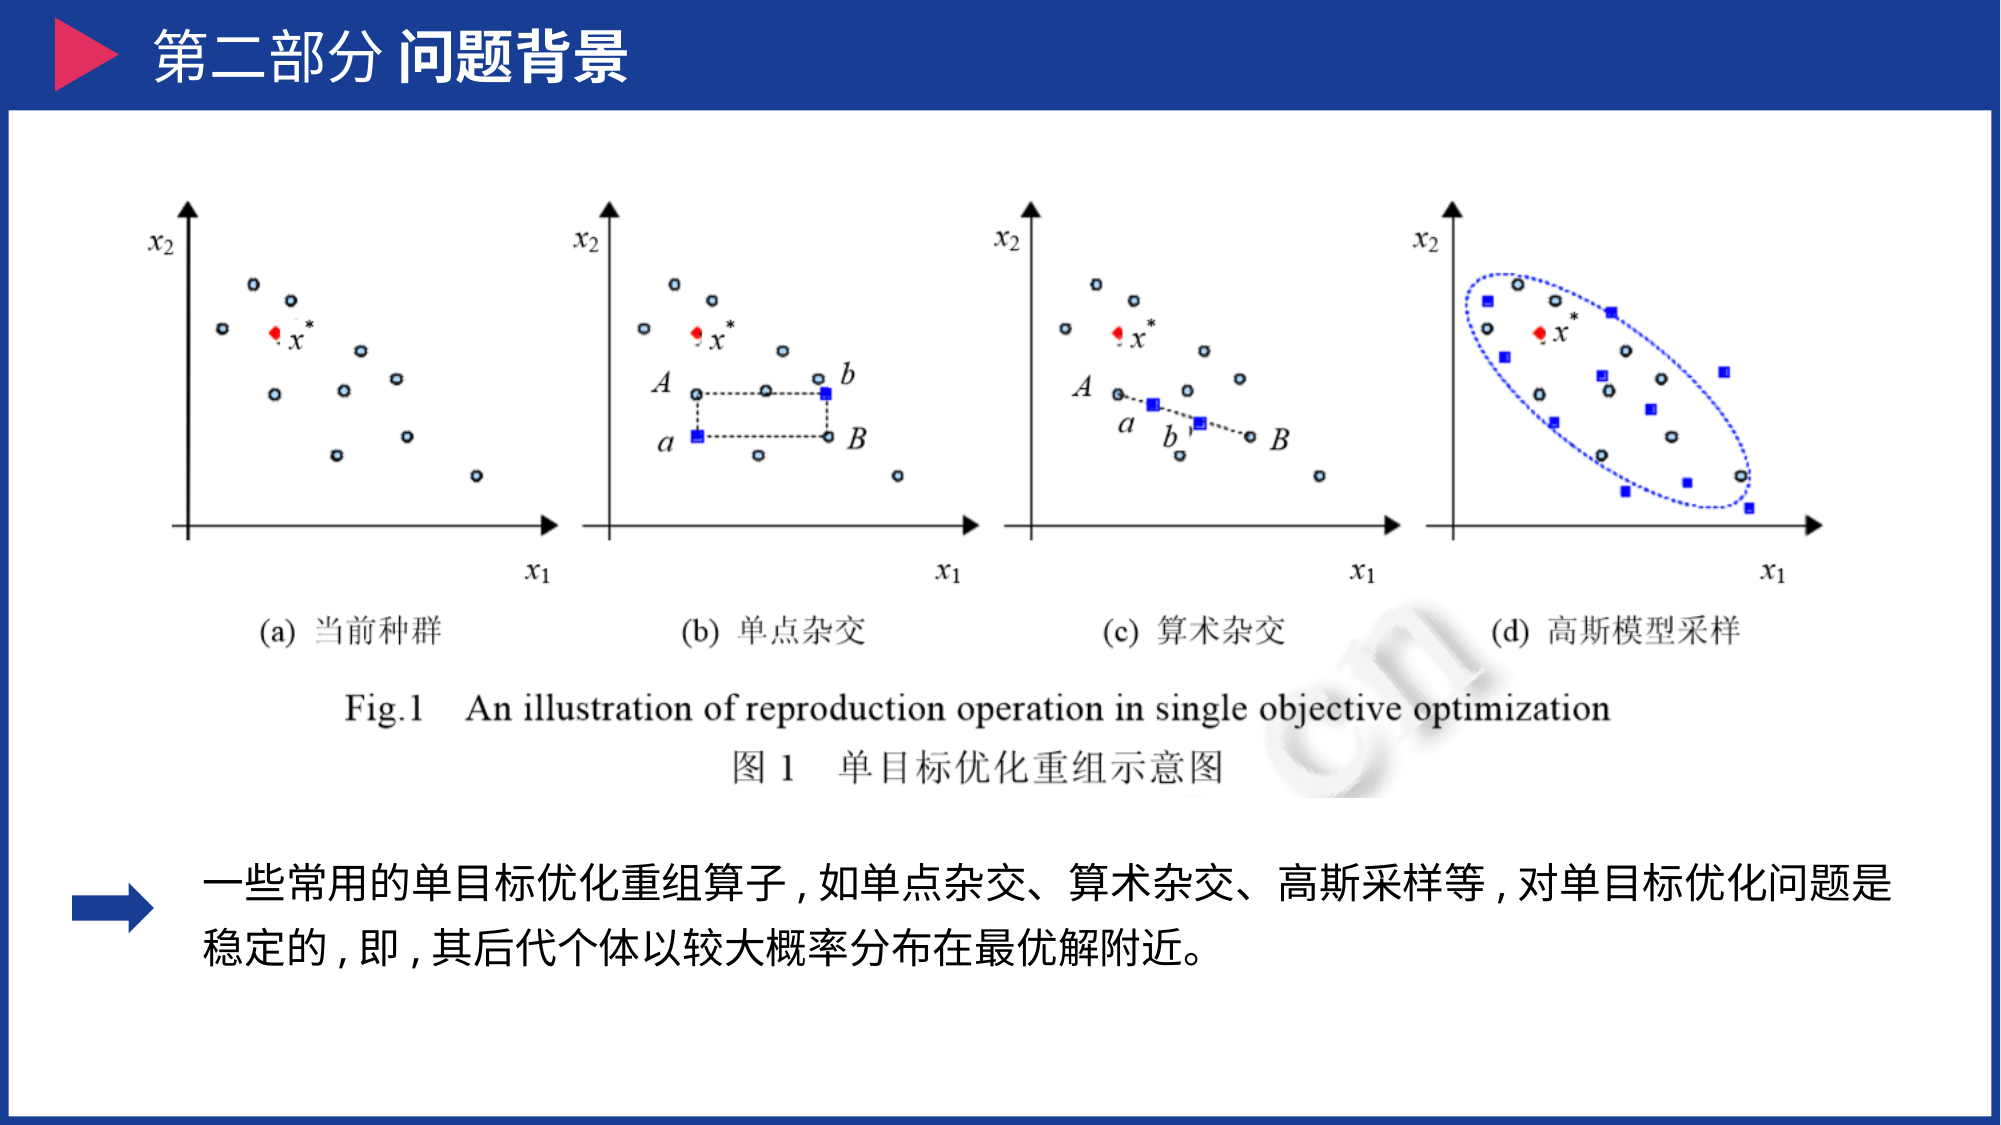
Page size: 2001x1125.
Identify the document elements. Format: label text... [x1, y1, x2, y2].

picture [136, 173, 1841, 798]
text_box [71, 880, 156, 936]
text_box 一些常用的单目标优化重组算子,如单点杂交、算术杂交、高斯采样等,对单目标优化问题是稳定的,即,其后代个体以较大概率分布在最优解附近。 [187, 834, 1935, 980]
list 第二部分 问题背景 [136, 0, 1935, 111]
